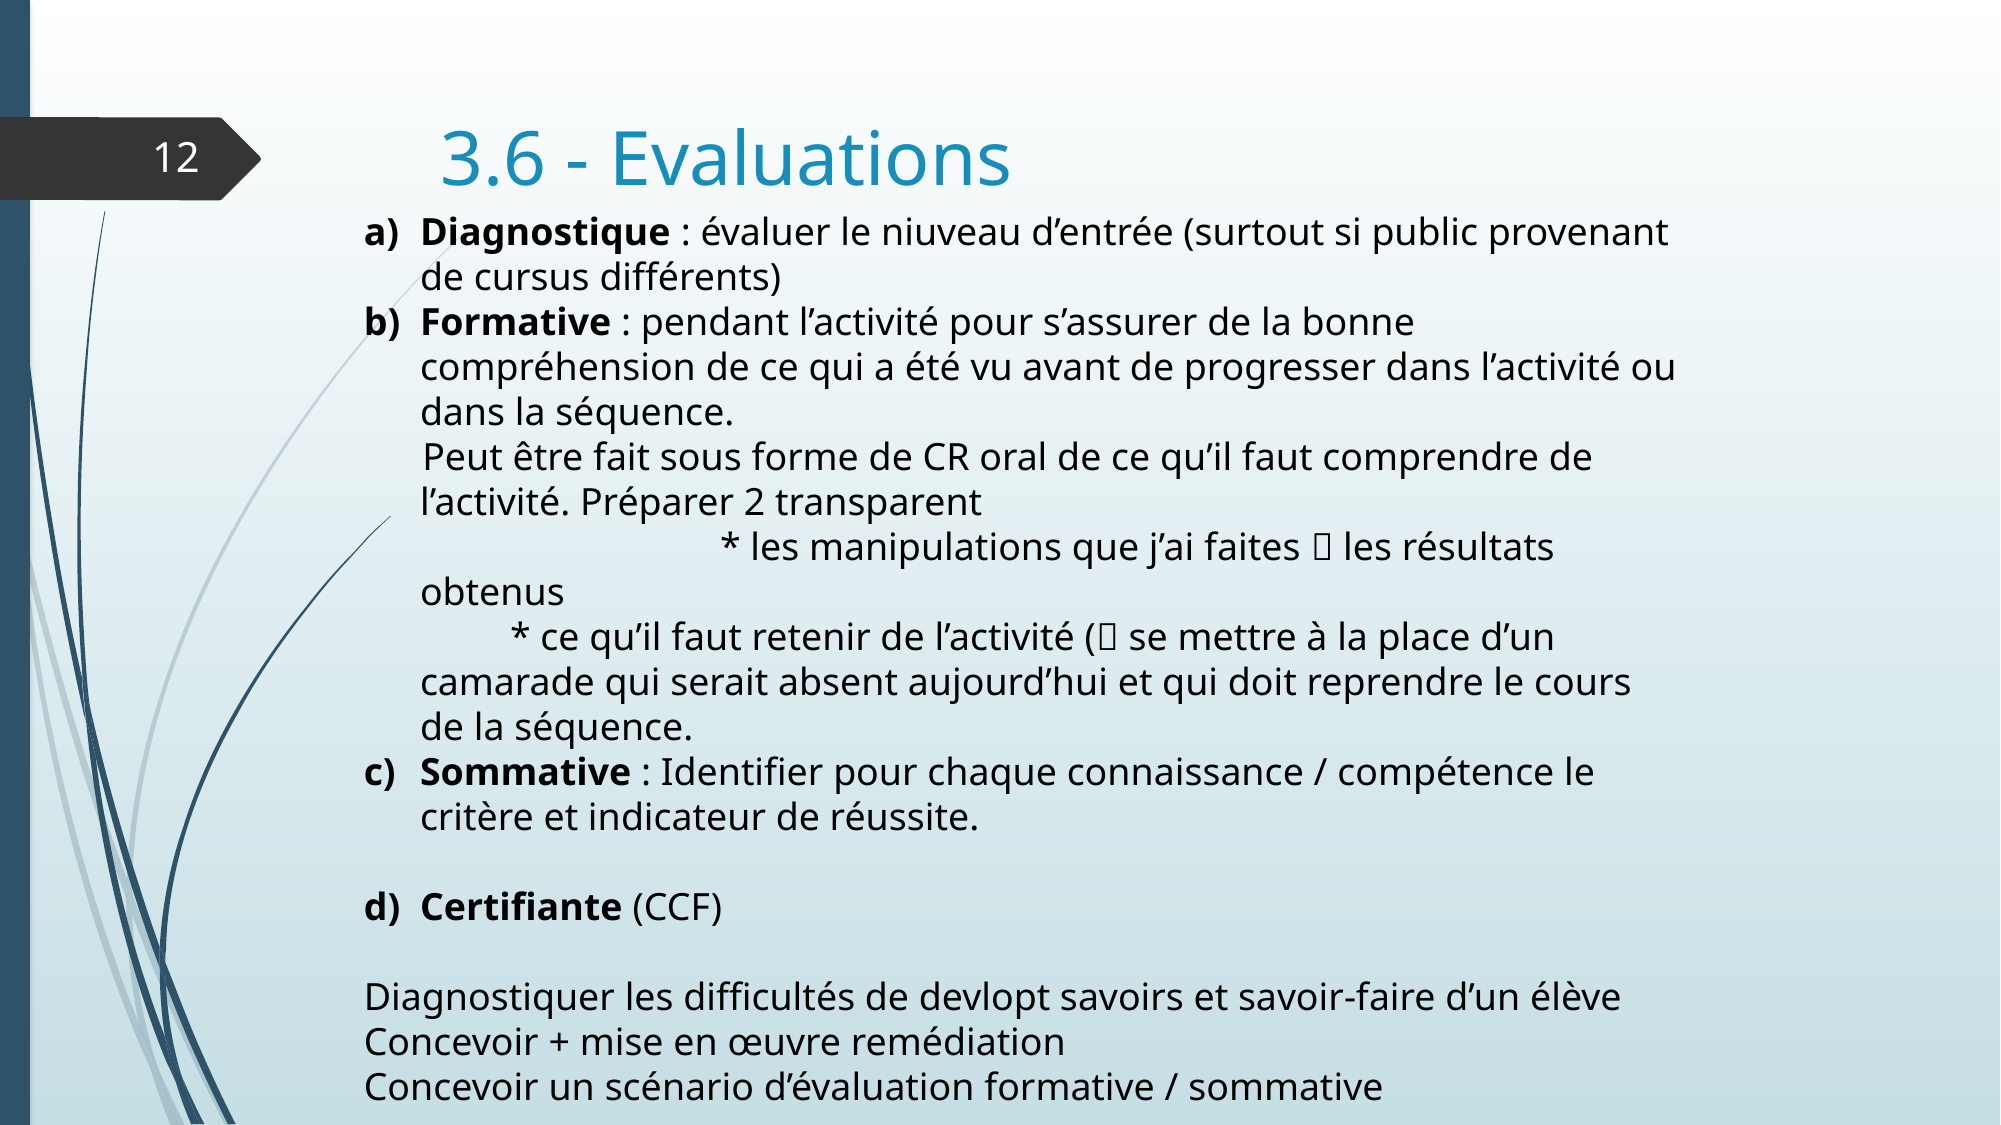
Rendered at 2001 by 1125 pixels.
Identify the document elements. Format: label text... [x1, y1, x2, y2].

slide_number 12 [87, 129, 216, 190]
title 3.6 - Evaluations [425, 102, 1939, 212]
text_box Diagnostique : évaluer le niuveau d’entrée (surtout si public provenant de cursus différents) Formative : pendant l’activité pour s’assurer de la bonne compréhension de ce qui a été vu avant de progresser dans l’activité ou dans la séquence. Peut être fait sous forme de CR oral de ce qu’il faut comprendre de l’activité. Préparer 2 transparent * les manipulations que j’ai faites  les résultats obtenus * ce qu’il faut retenir de l’activité ( se mettre à la place d’un camarade qui serait absent aujourd’hui et qui doit reprendre le cours de la séquence. Sommative : Identifier pour chaque connaissance / compétence le critère et indicateur de réussite. Certifiante (CCF) Diagnostiquer les difficultés de devlopt savoirs et savoir-faire d’un élève Concevoir + mise en œuvre remédiation Concevoir un scénario d’évaluation formative / sommative [348, 201, 1701, 1125]
